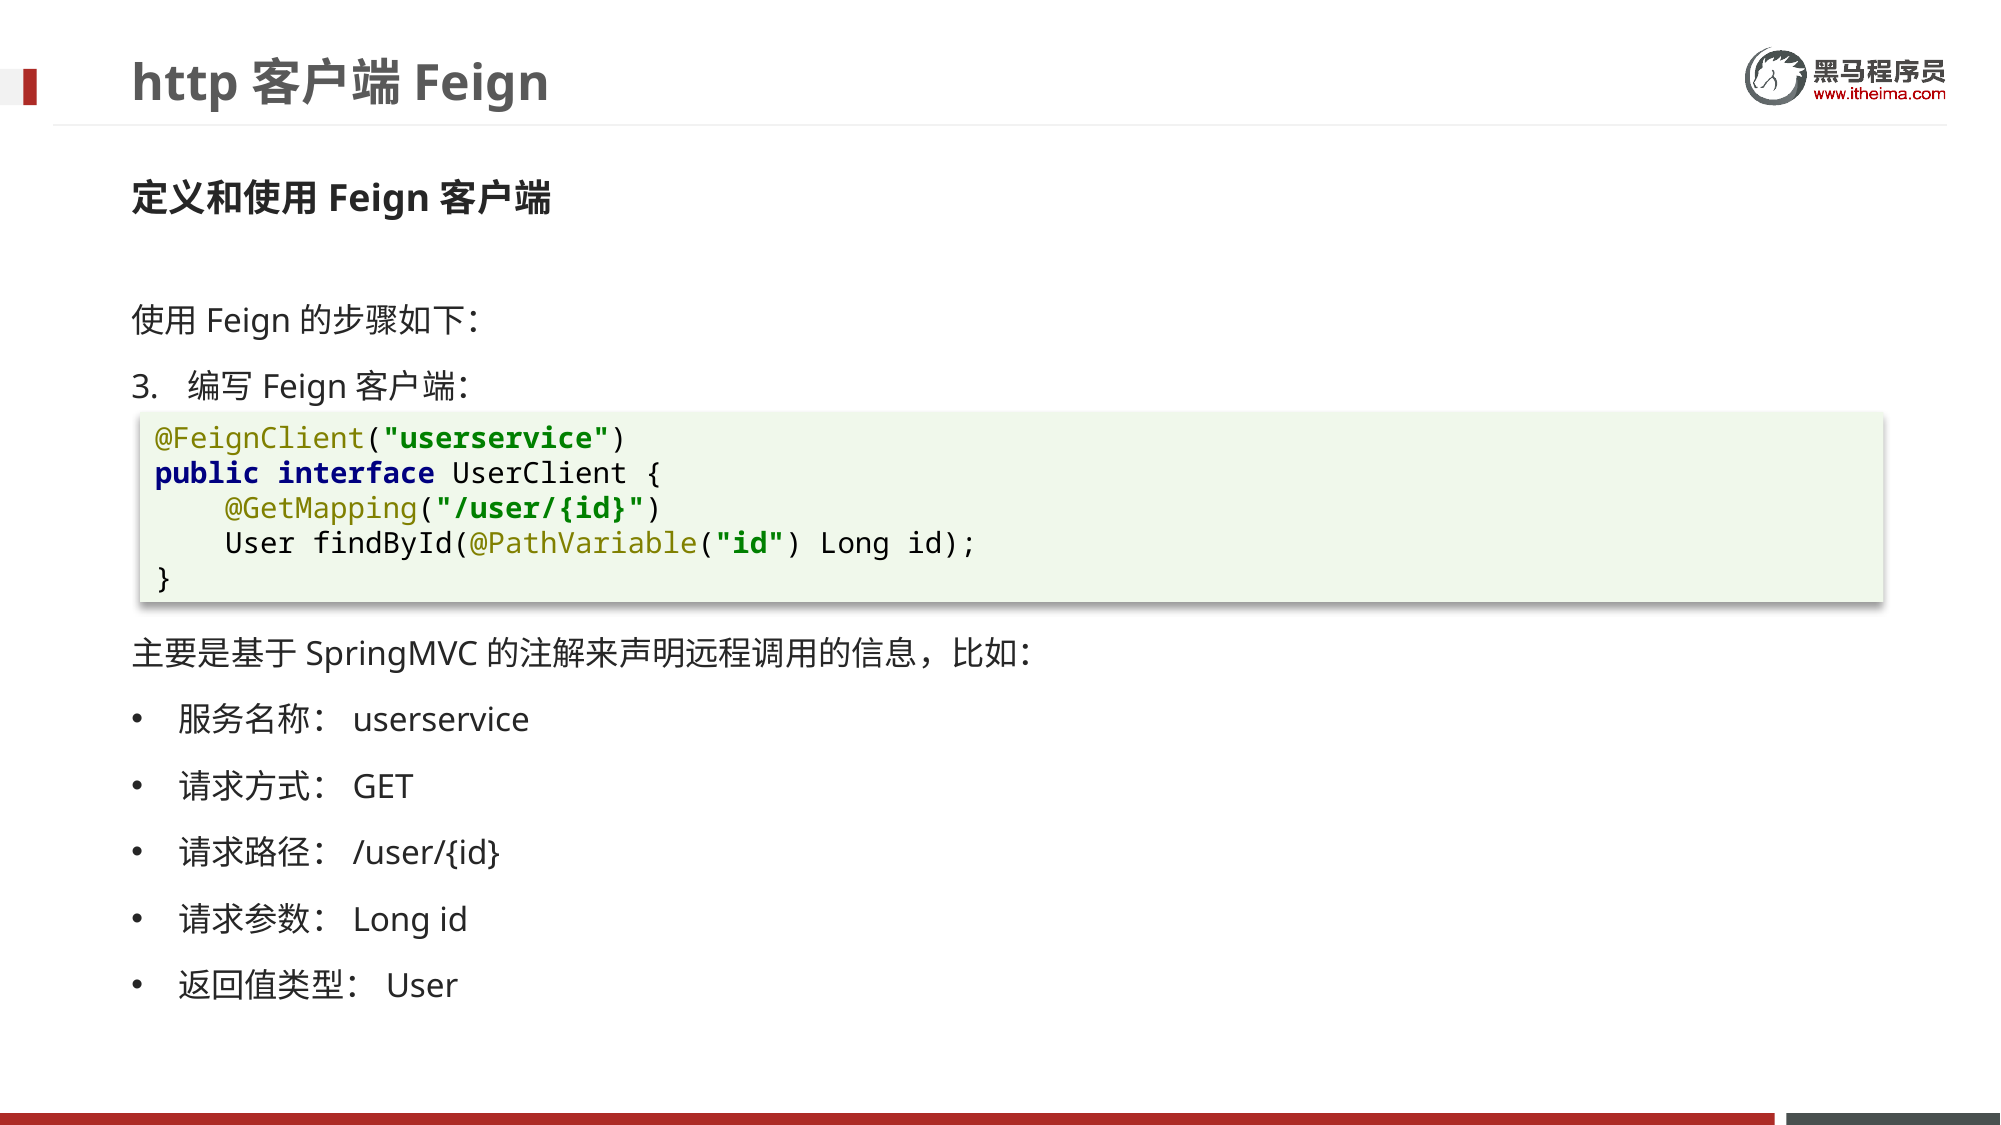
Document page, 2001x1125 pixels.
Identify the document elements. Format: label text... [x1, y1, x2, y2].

list 定义和使用Feign客户端 [116, 154, 1872, 239]
title http客户端Feign [116, 38, 1556, 124]
picture [1744, 46, 1946, 106]
text_box @FeignClient("userservice") public interface UserClient { @GetMapping("/user/{id}") User findById(@PathVariable("id") Long id); } [140, 412, 1884, 602]
list 使用Feign的步骤如下： 编写Feign客户端： 主要是基于SpringMVC的注解来声明远程调用的信息，比如： 服务名称：userservice 请求方式：GET 请求路径：/user/{id} 请求参数：Long id 返回值类型：User [116, 271, 1872, 964]
